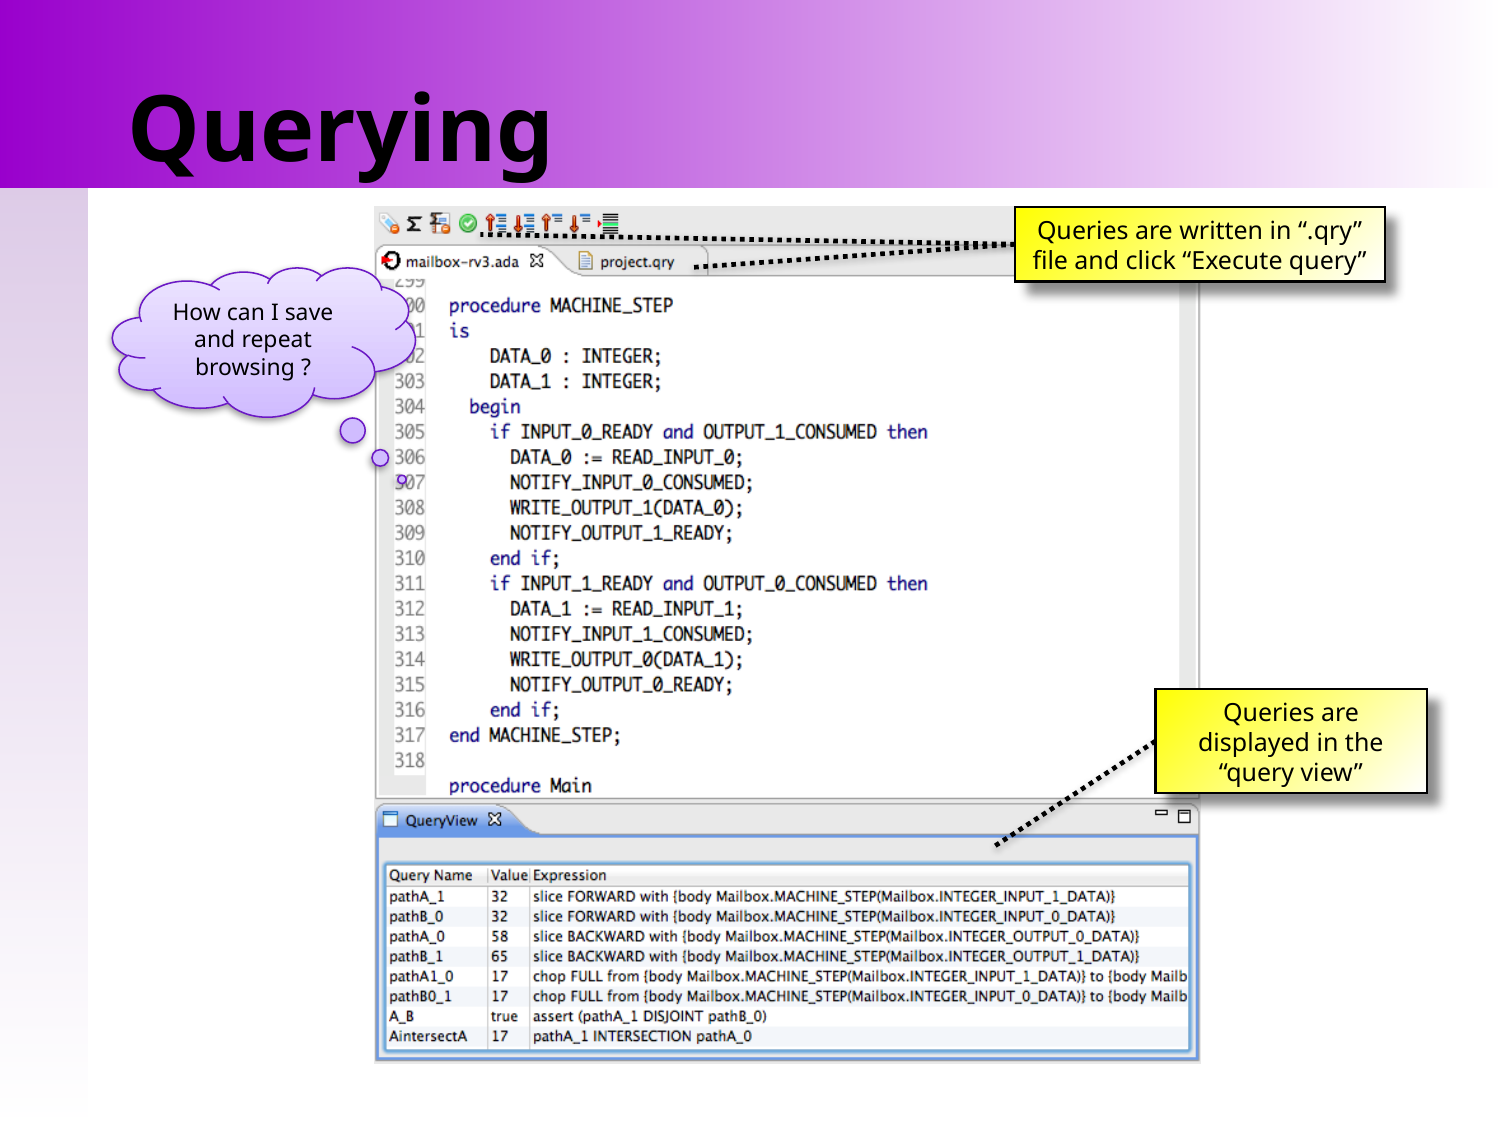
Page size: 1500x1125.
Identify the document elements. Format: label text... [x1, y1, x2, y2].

text_box How can I save and repeat browsing ? [111, 267, 369, 418]
text_box How can I save and repeat browsing ? [339, 417, 366, 444]
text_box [992, 688, 1427, 848]
picture [374, 206, 1201, 1064]
title Querying [112, 0, 1451, 188]
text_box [480, 206, 1386, 283]
